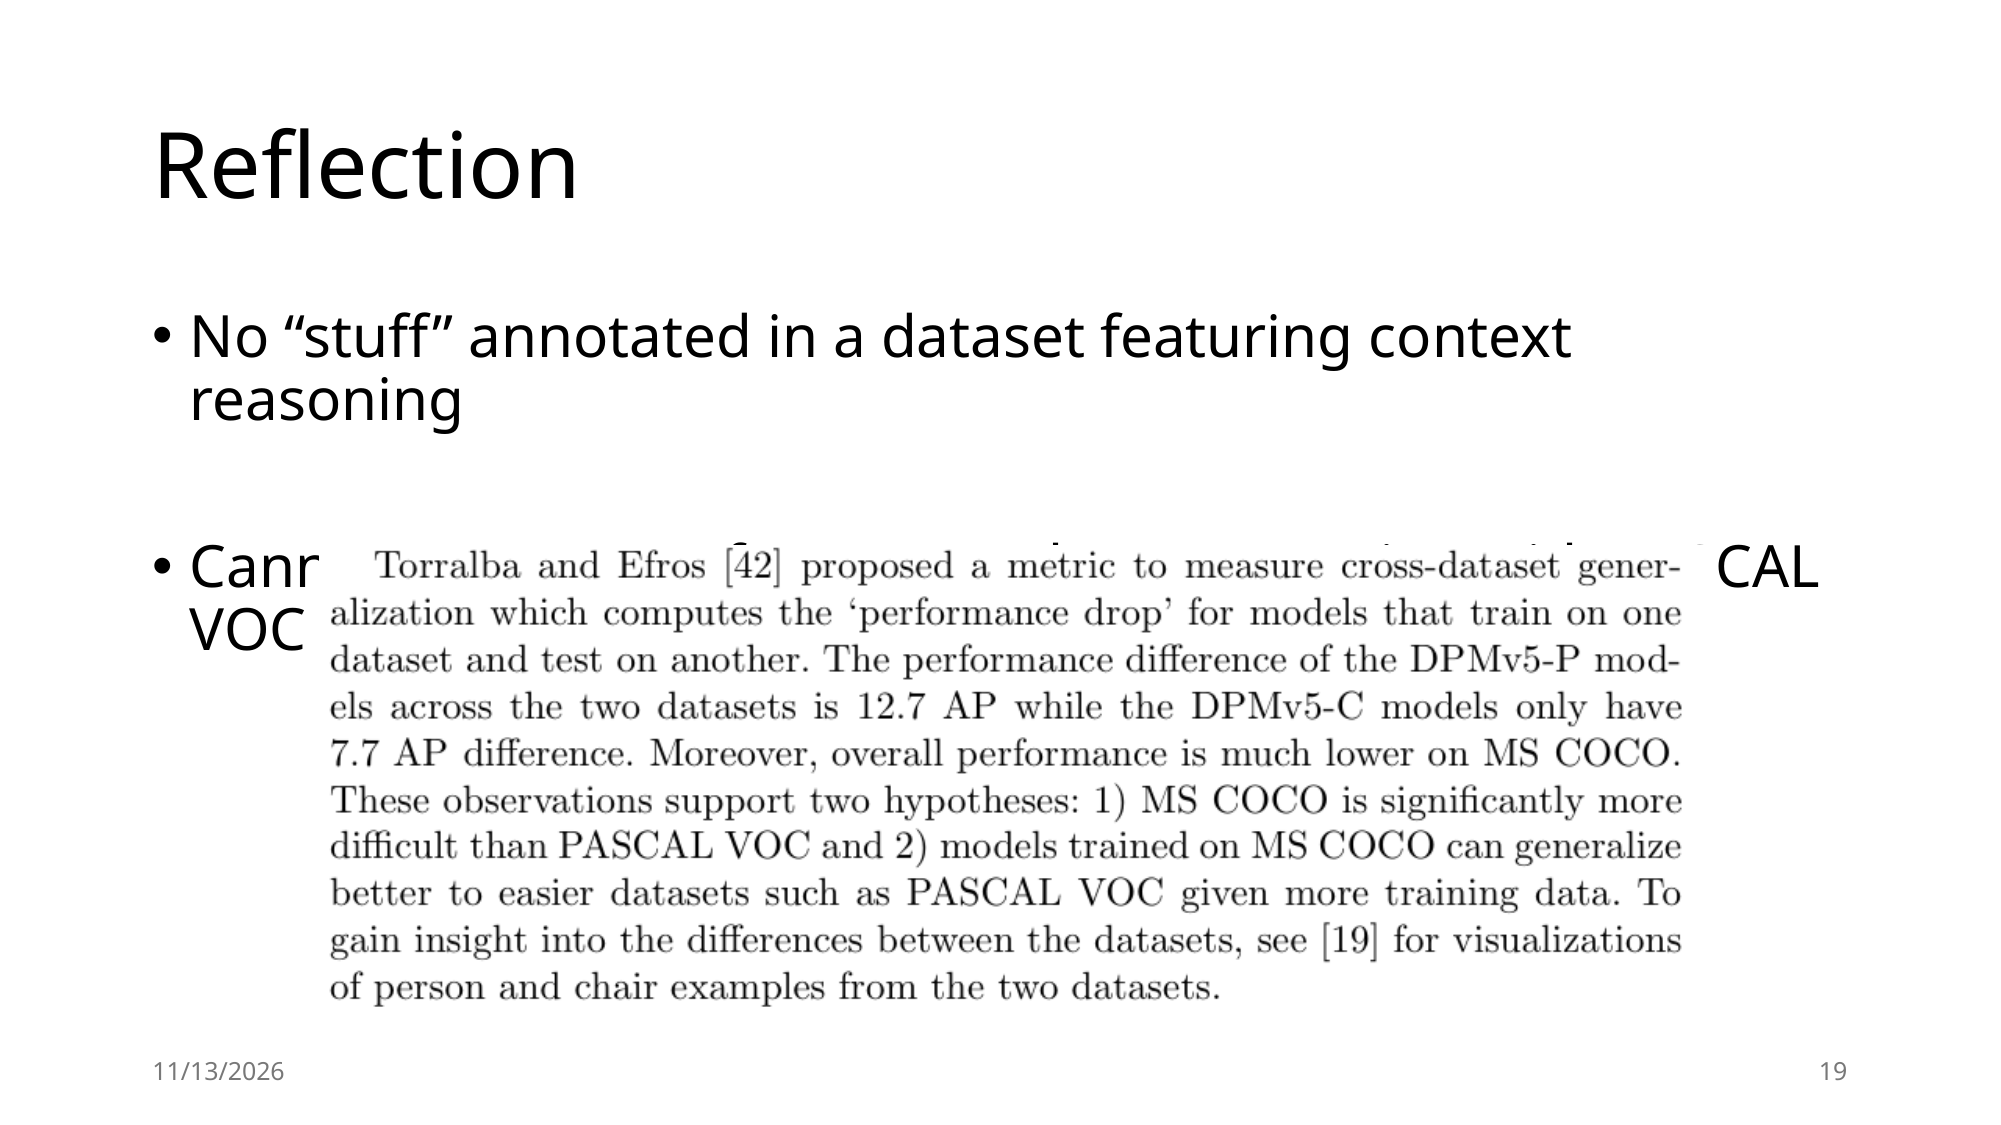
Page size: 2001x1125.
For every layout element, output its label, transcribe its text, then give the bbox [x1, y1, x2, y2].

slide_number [137, 1042, 588, 1103]
picture [318, 545, 1714, 1044]
slide_number 19 [1412, 1042, 1863, 1103]
title Reflection [137, 59, 1863, 278]
list No “stuff” annotated in a dataset featuring context reasoning Cannot see overperformance when comparing with PASCAL VOC [137, 299, 1863, 1014]
